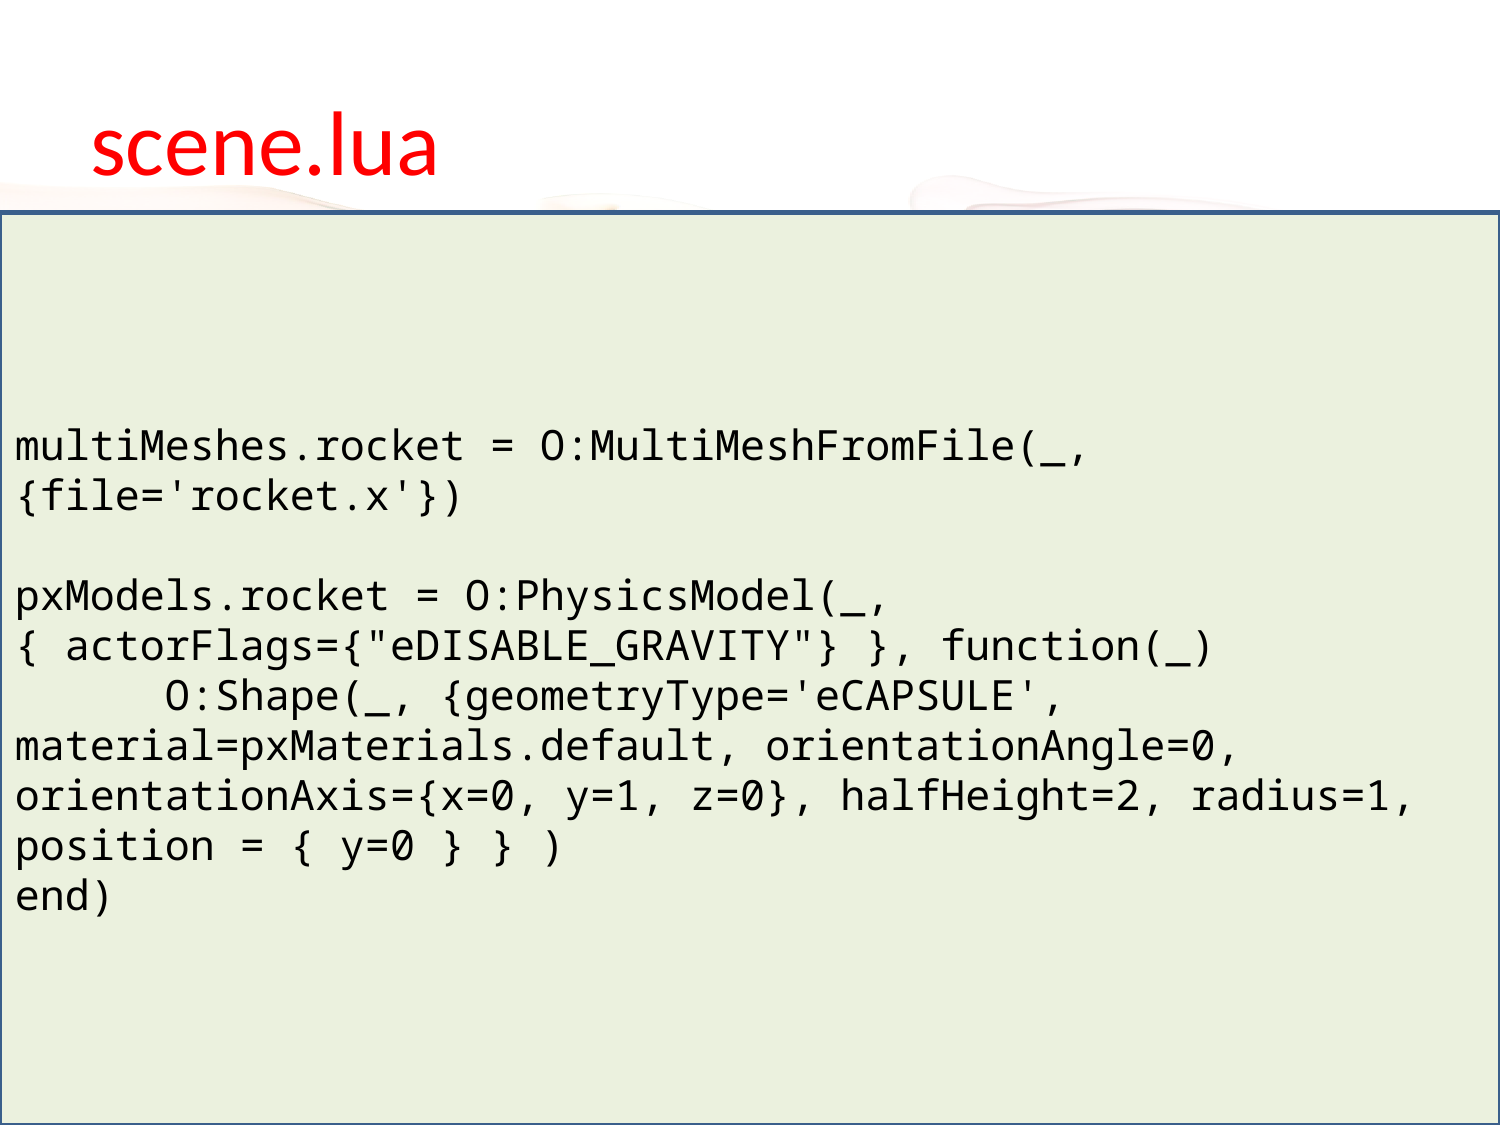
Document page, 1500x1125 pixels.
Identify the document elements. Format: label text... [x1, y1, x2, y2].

title scene.lua [75, 45, 1425, 210]
text_box multiMeshes.rocket = O:MultiMeshFromFile(_, {file='rocket.x'}) pxModels.rocket = O:PhysicsModel(_, { actorFlags={"eDISABLE_GRAVITY"} }, function(_) O:Shape(_, {geometryType='eCAPSULE', material=pxMaterials.default, orientationAngle=0, orientationAxis={x=0, y=1, z=0}, halfHeight=2, radius=1, position = { y=0 } } ) end) [0, 210, 1500, 1125]
